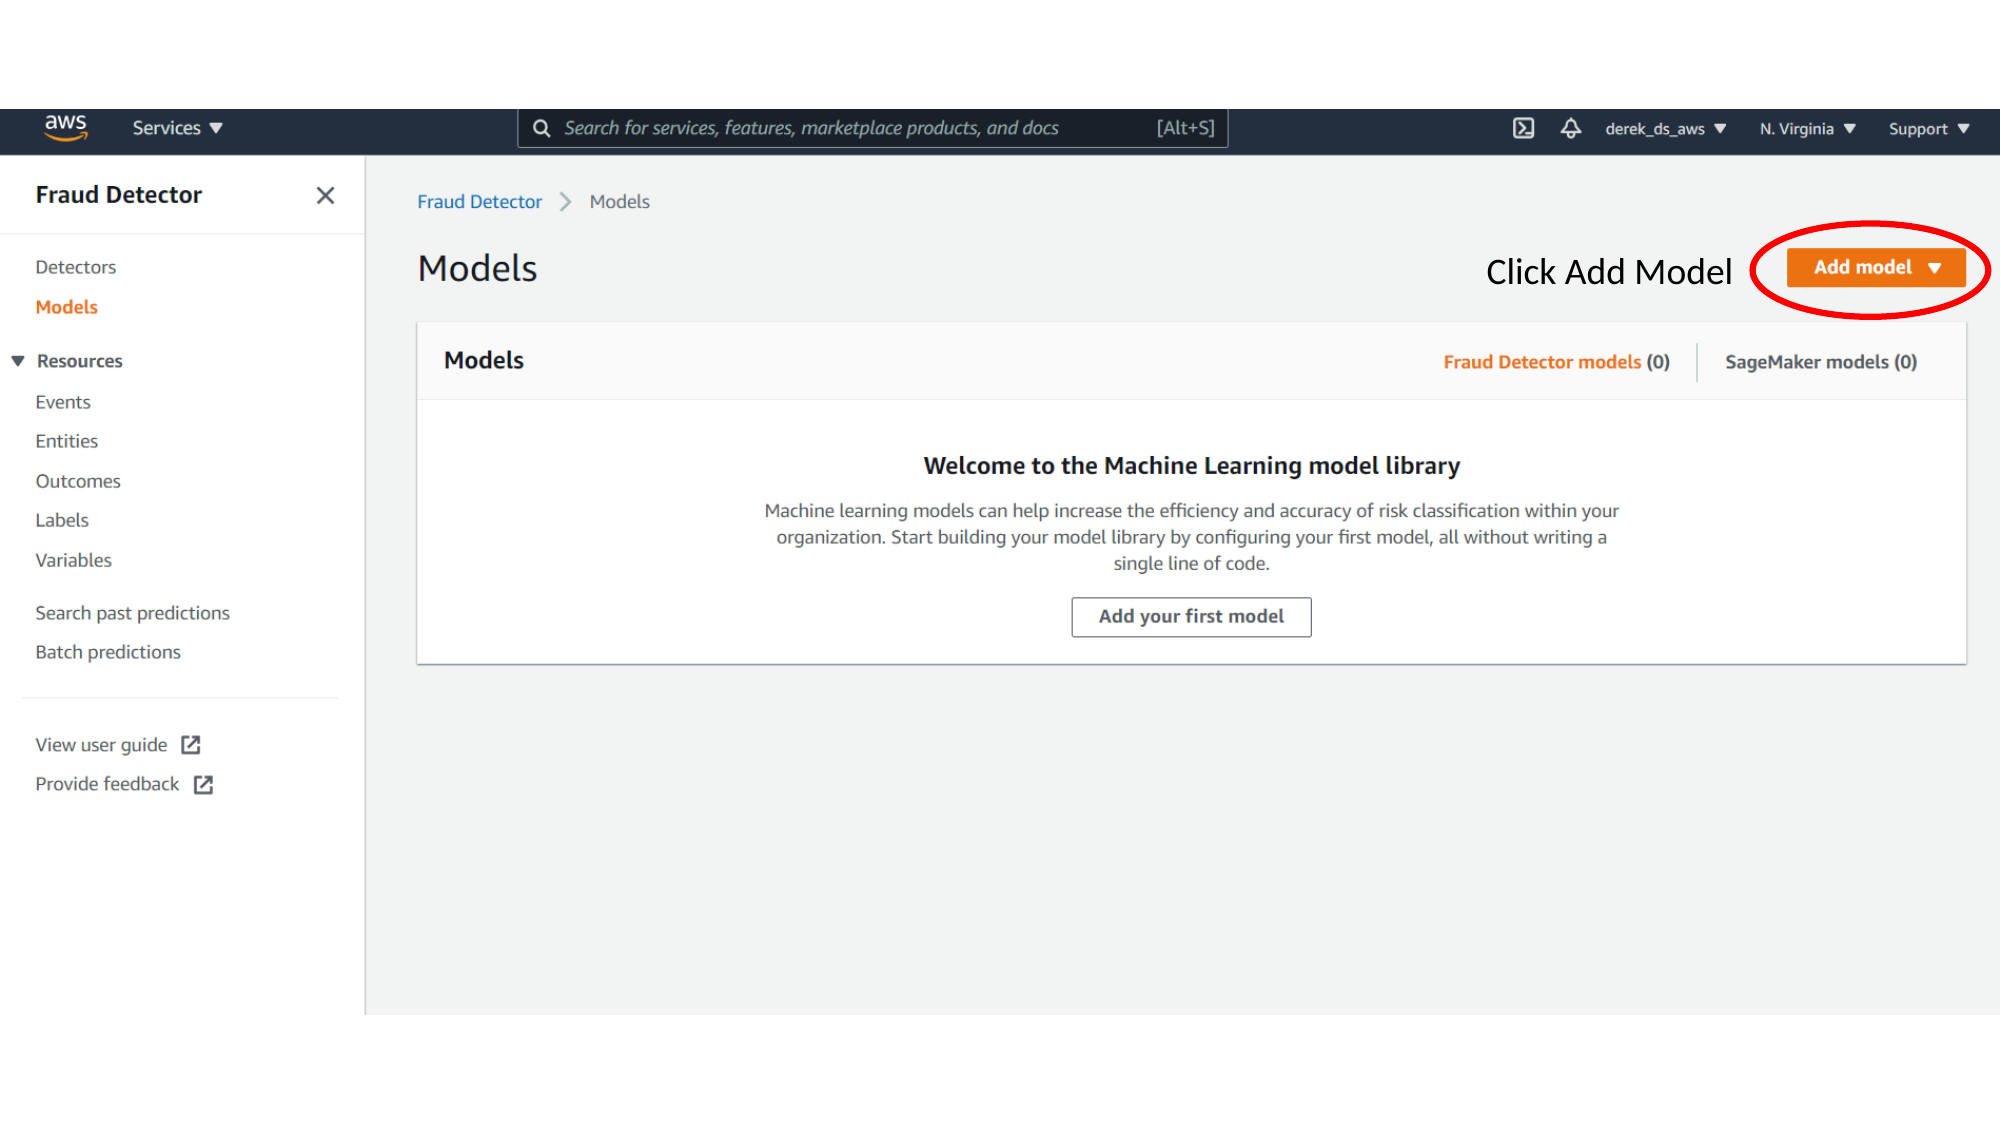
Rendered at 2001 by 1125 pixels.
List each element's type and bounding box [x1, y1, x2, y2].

text_box [1471, 223, 1989, 317]
picture [0, 109, 2000, 1016]
